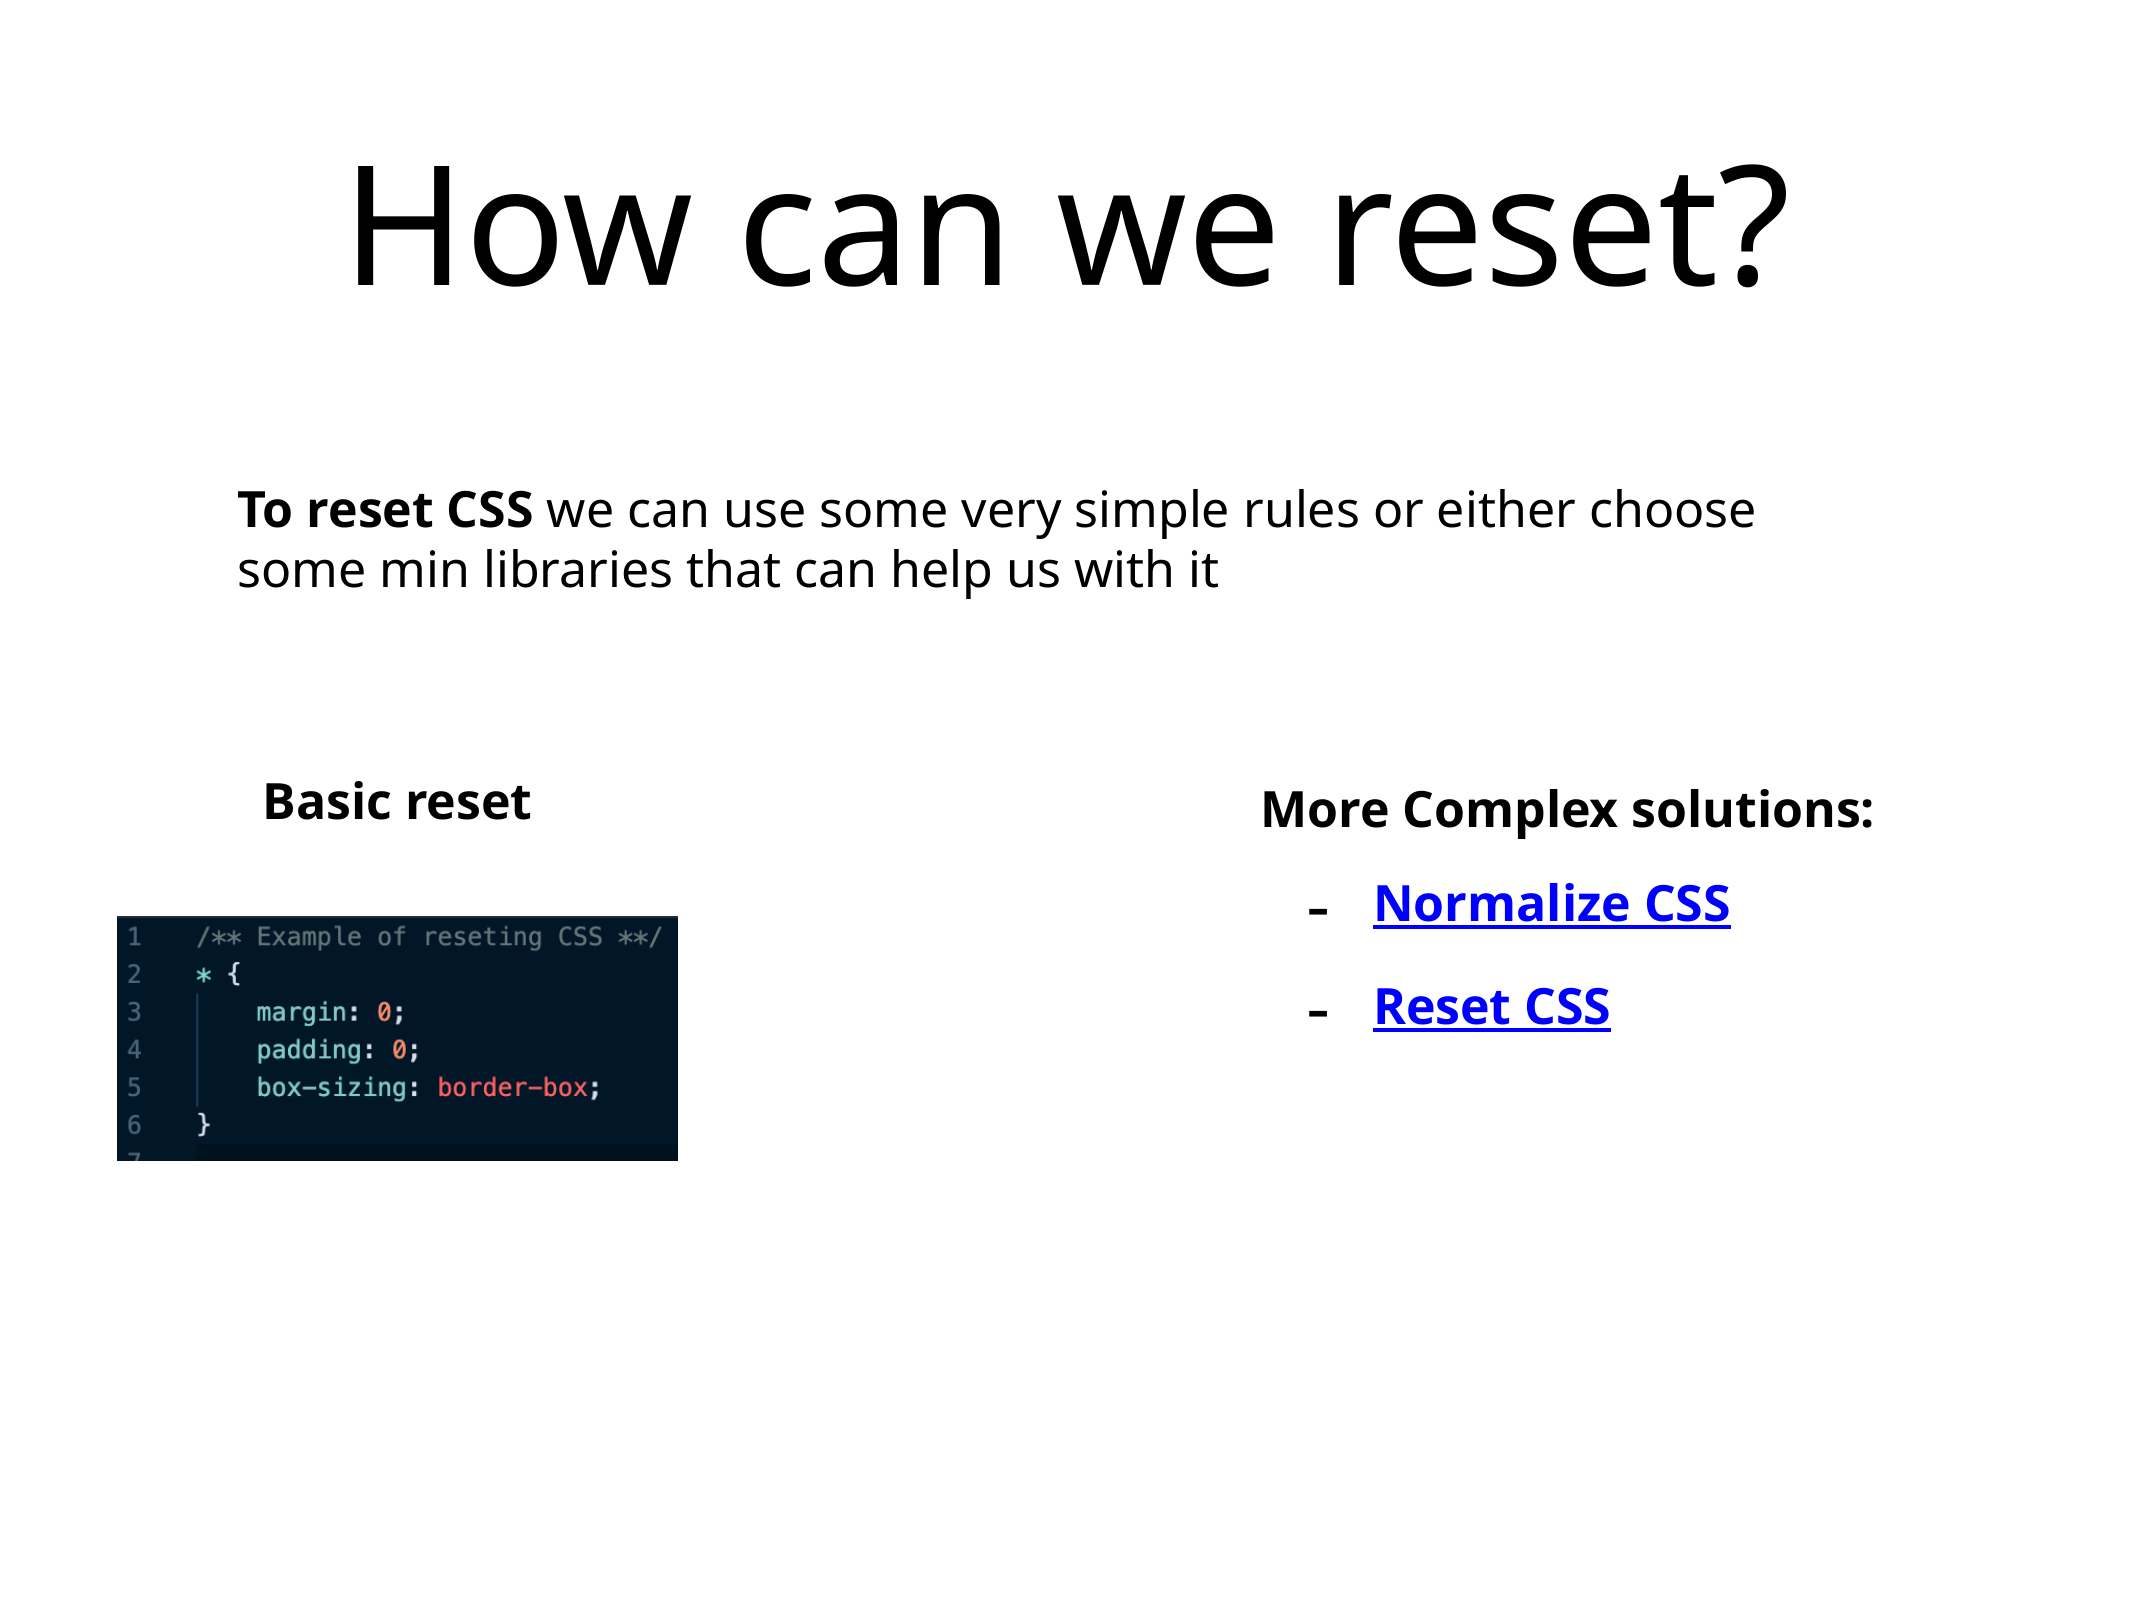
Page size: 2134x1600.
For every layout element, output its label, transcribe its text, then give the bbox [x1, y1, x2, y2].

text_box Basic reset [254, 761, 541, 839]
title How can we reset? [155, 41, 1978, 397]
picture [116, 916, 678, 1161]
text_box More Complex solutions: Normalize CSS Reset CSS [1251, 739, 1884, 1051]
text_box To reset CSS we can use some very simple rules or either choose some min libraries that can help us with it [229, 468, 1905, 606]
